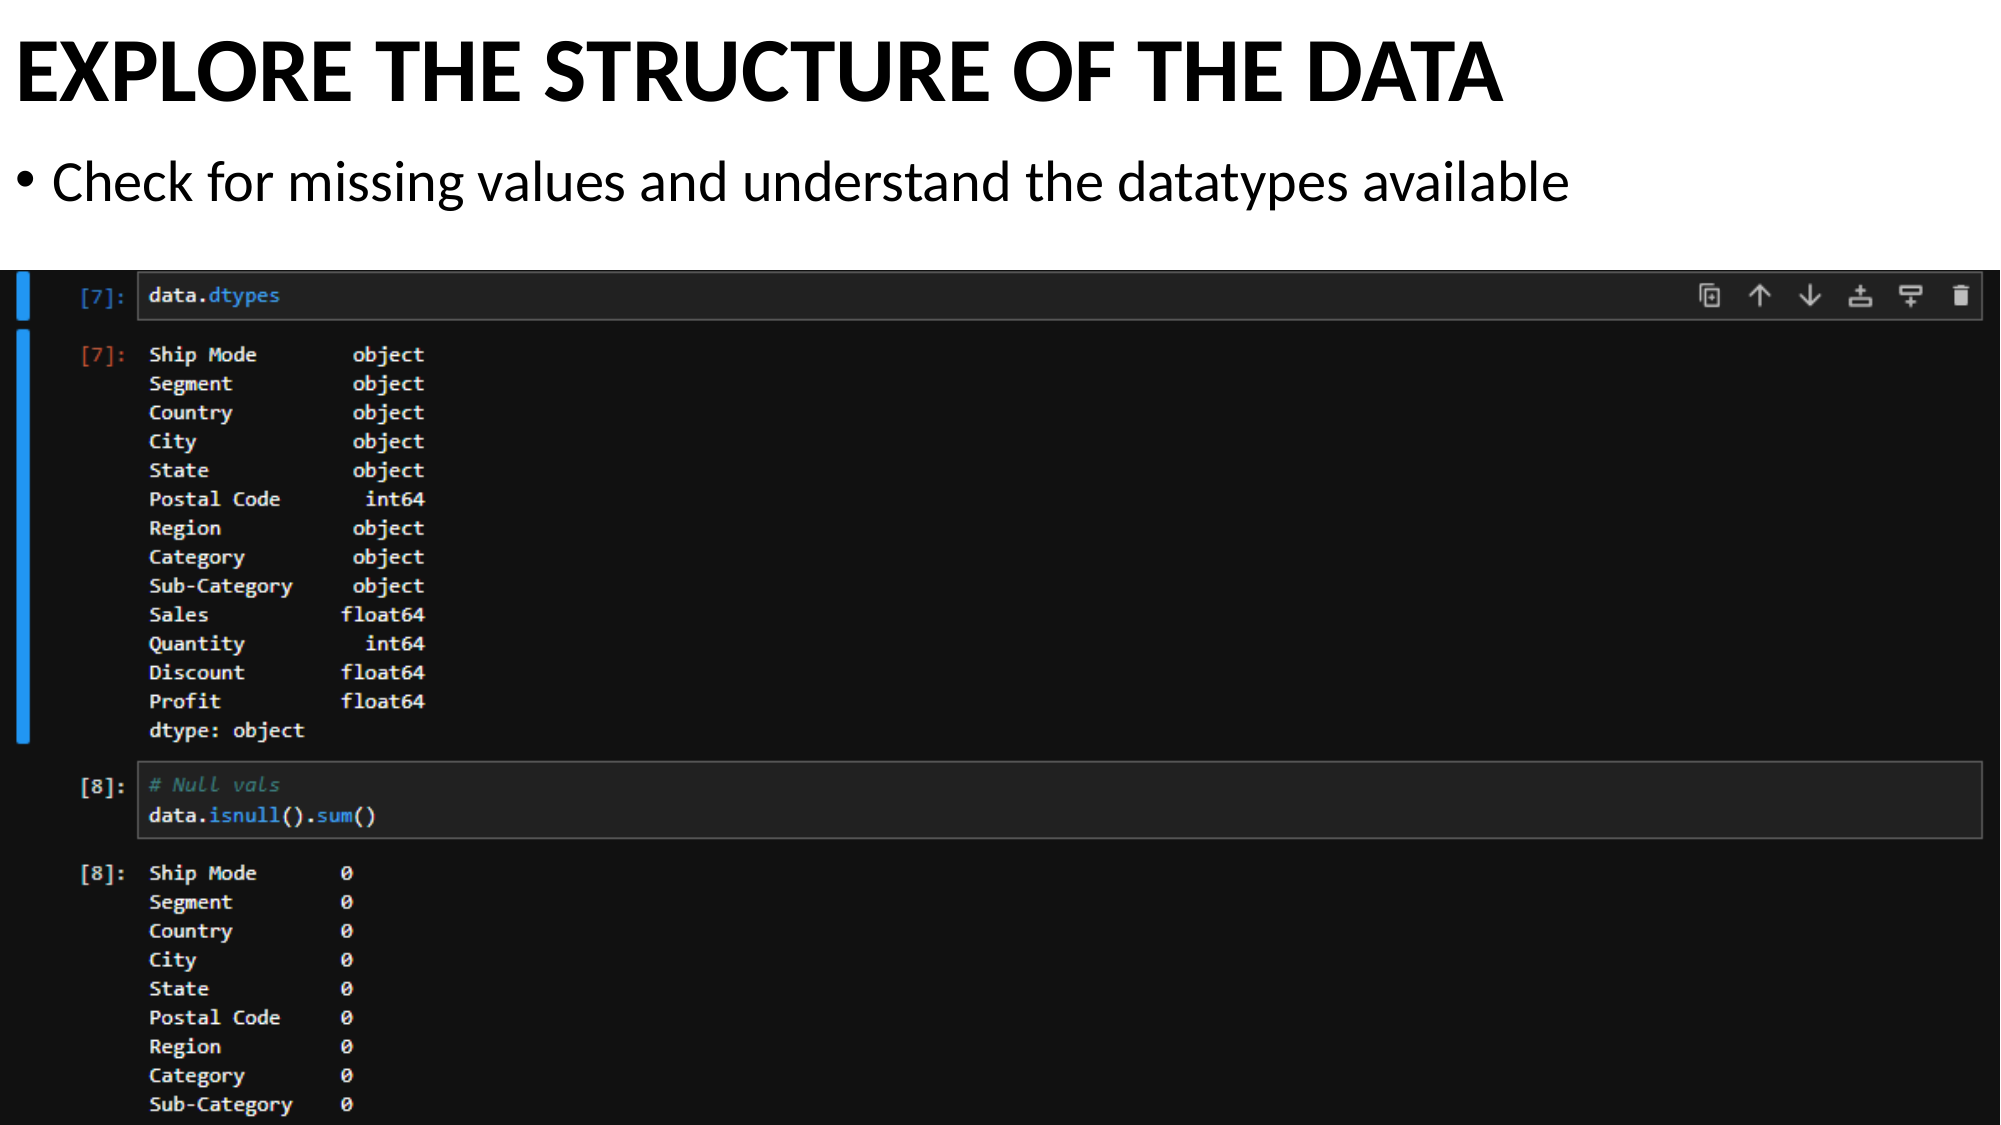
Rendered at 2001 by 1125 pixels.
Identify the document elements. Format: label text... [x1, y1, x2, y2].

list Check for missing values and understand the datatypes available [0, 143, 2000, 270]
picture [0, 270, 2000, 1125]
title EXPLORE THE STRUCTURE OF THE DATA [0, 0, 2000, 143]
